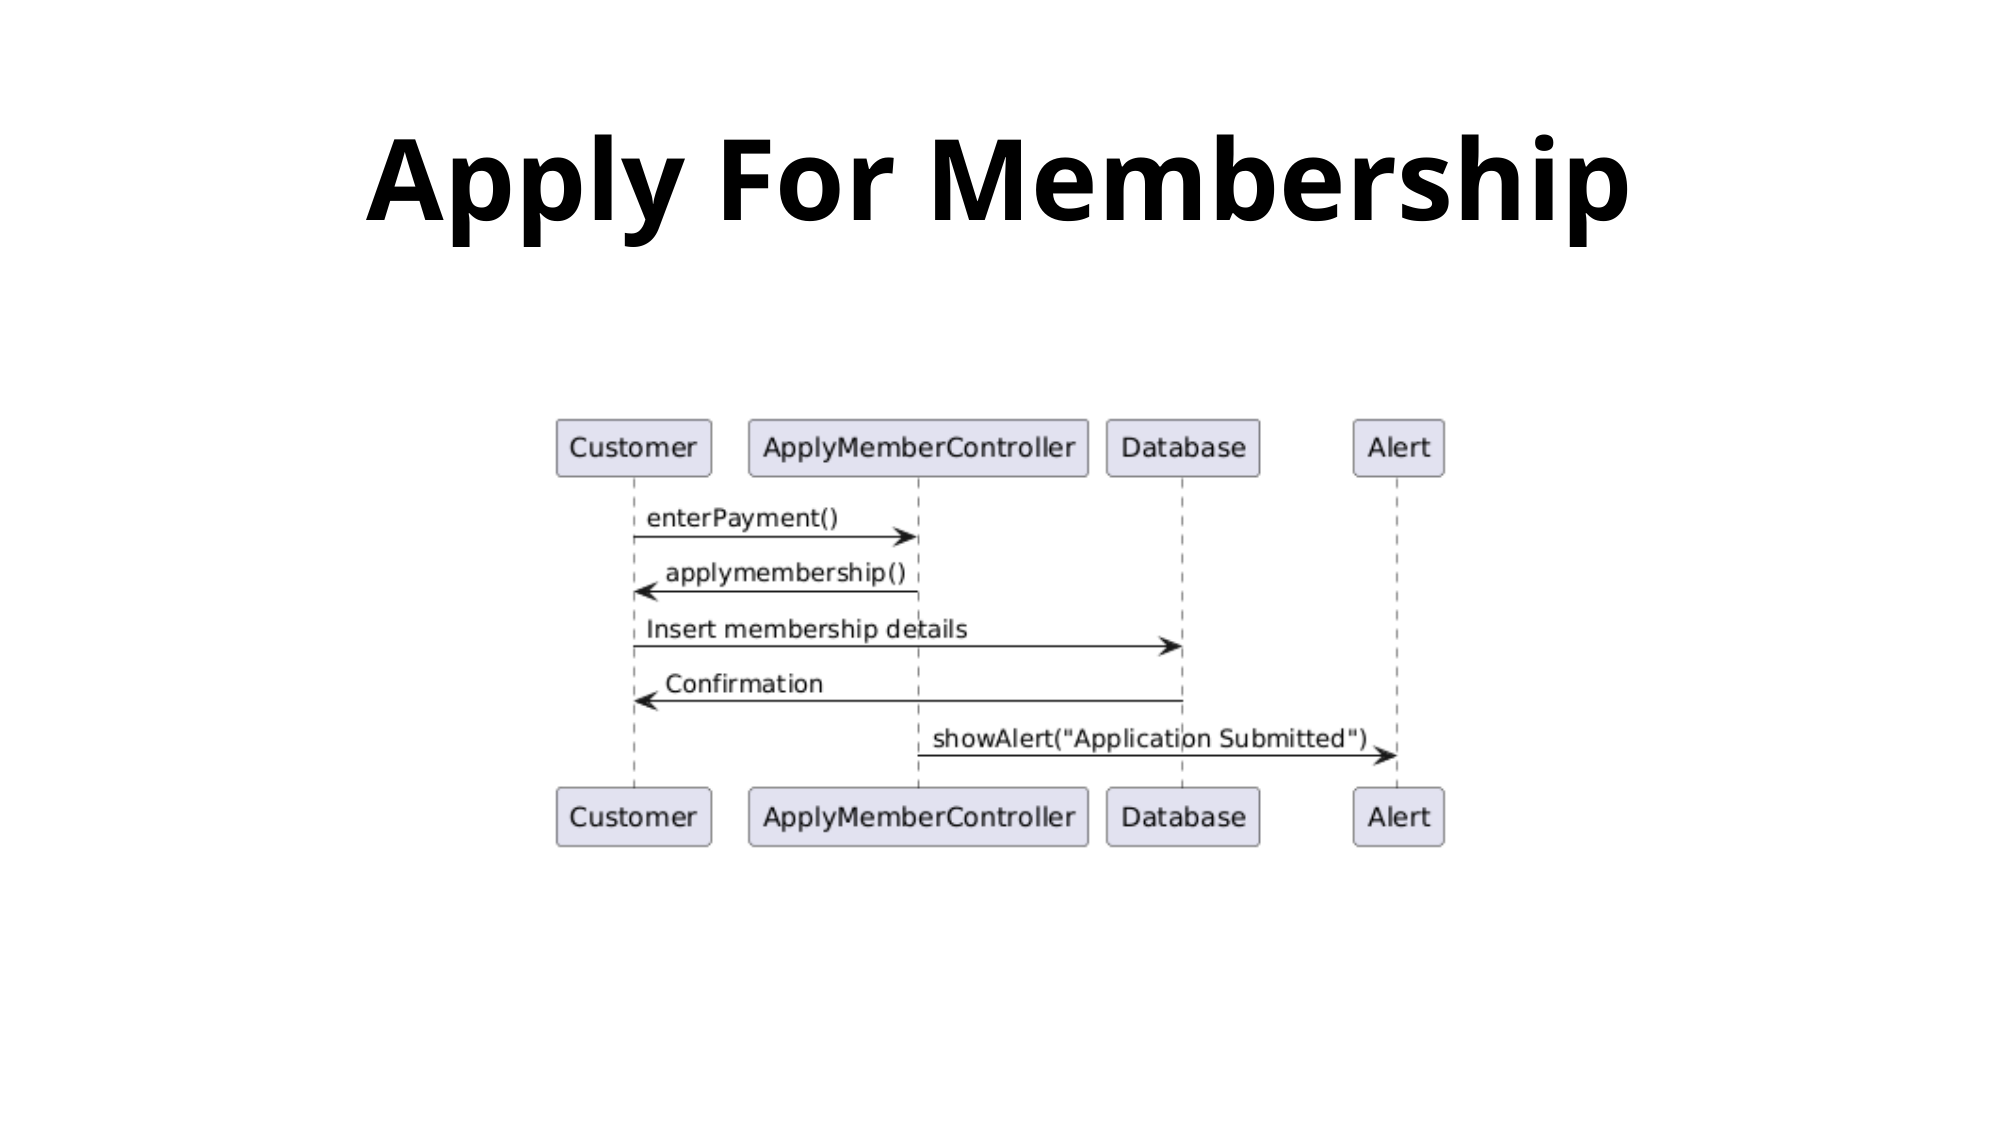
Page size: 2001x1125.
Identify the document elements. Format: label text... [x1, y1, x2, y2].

title Apply For Membership [137, 91, 1863, 278]
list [546, 410, 1454, 856]
